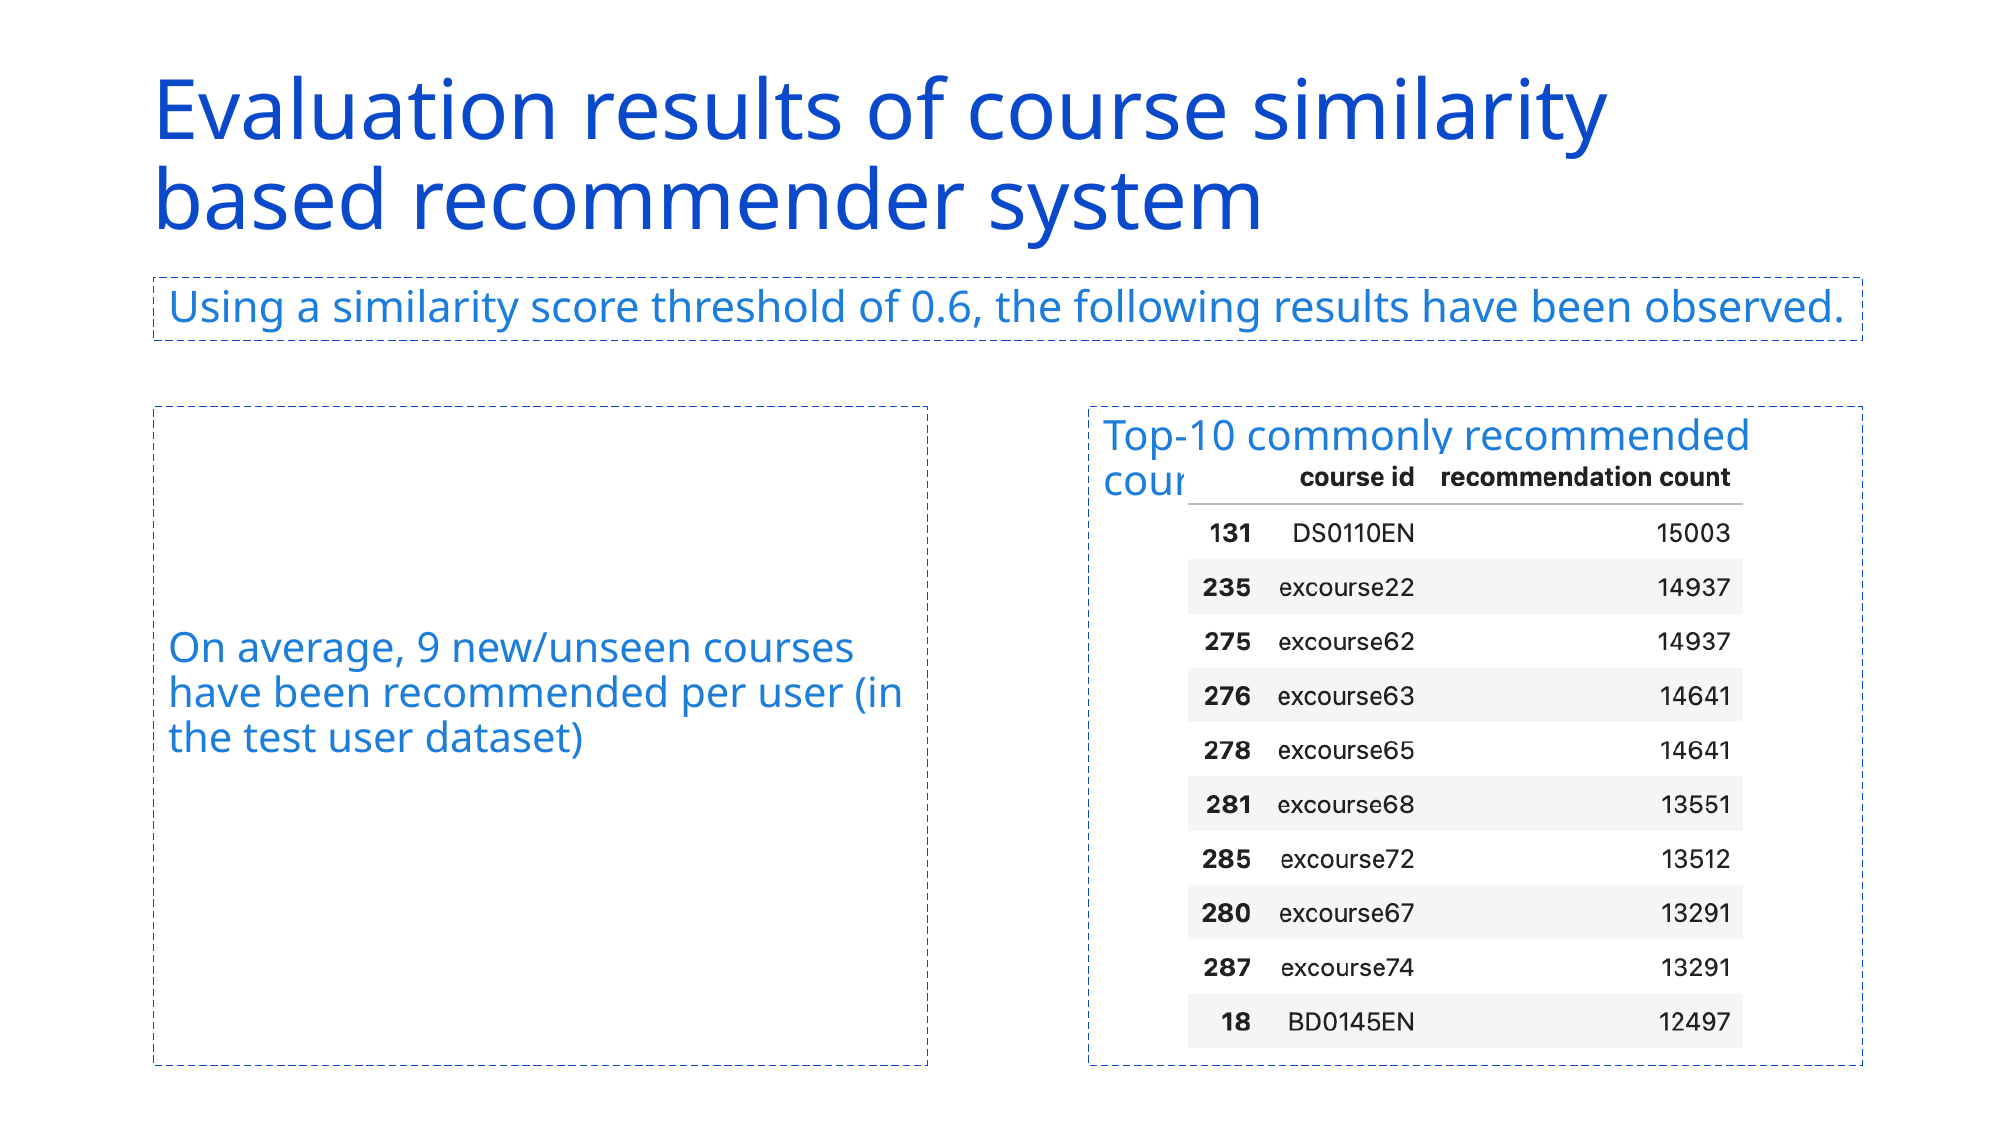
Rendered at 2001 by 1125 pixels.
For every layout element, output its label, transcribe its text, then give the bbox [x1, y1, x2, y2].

text_box Using a similarity score threshold of 0.6, the following results have been observed. [153, 277, 1863, 341]
text_box On average, 9 new/unseen courses have been recommended per user (in the test user dataset) [153, 406, 928, 1066]
title Evaluation results of course similarity based recommender system [137, 59, 1863, 278]
text_box Top-10 commonly recommended courses [1088, 406, 1863, 1066]
picture [1184, 453, 1774, 1063]
